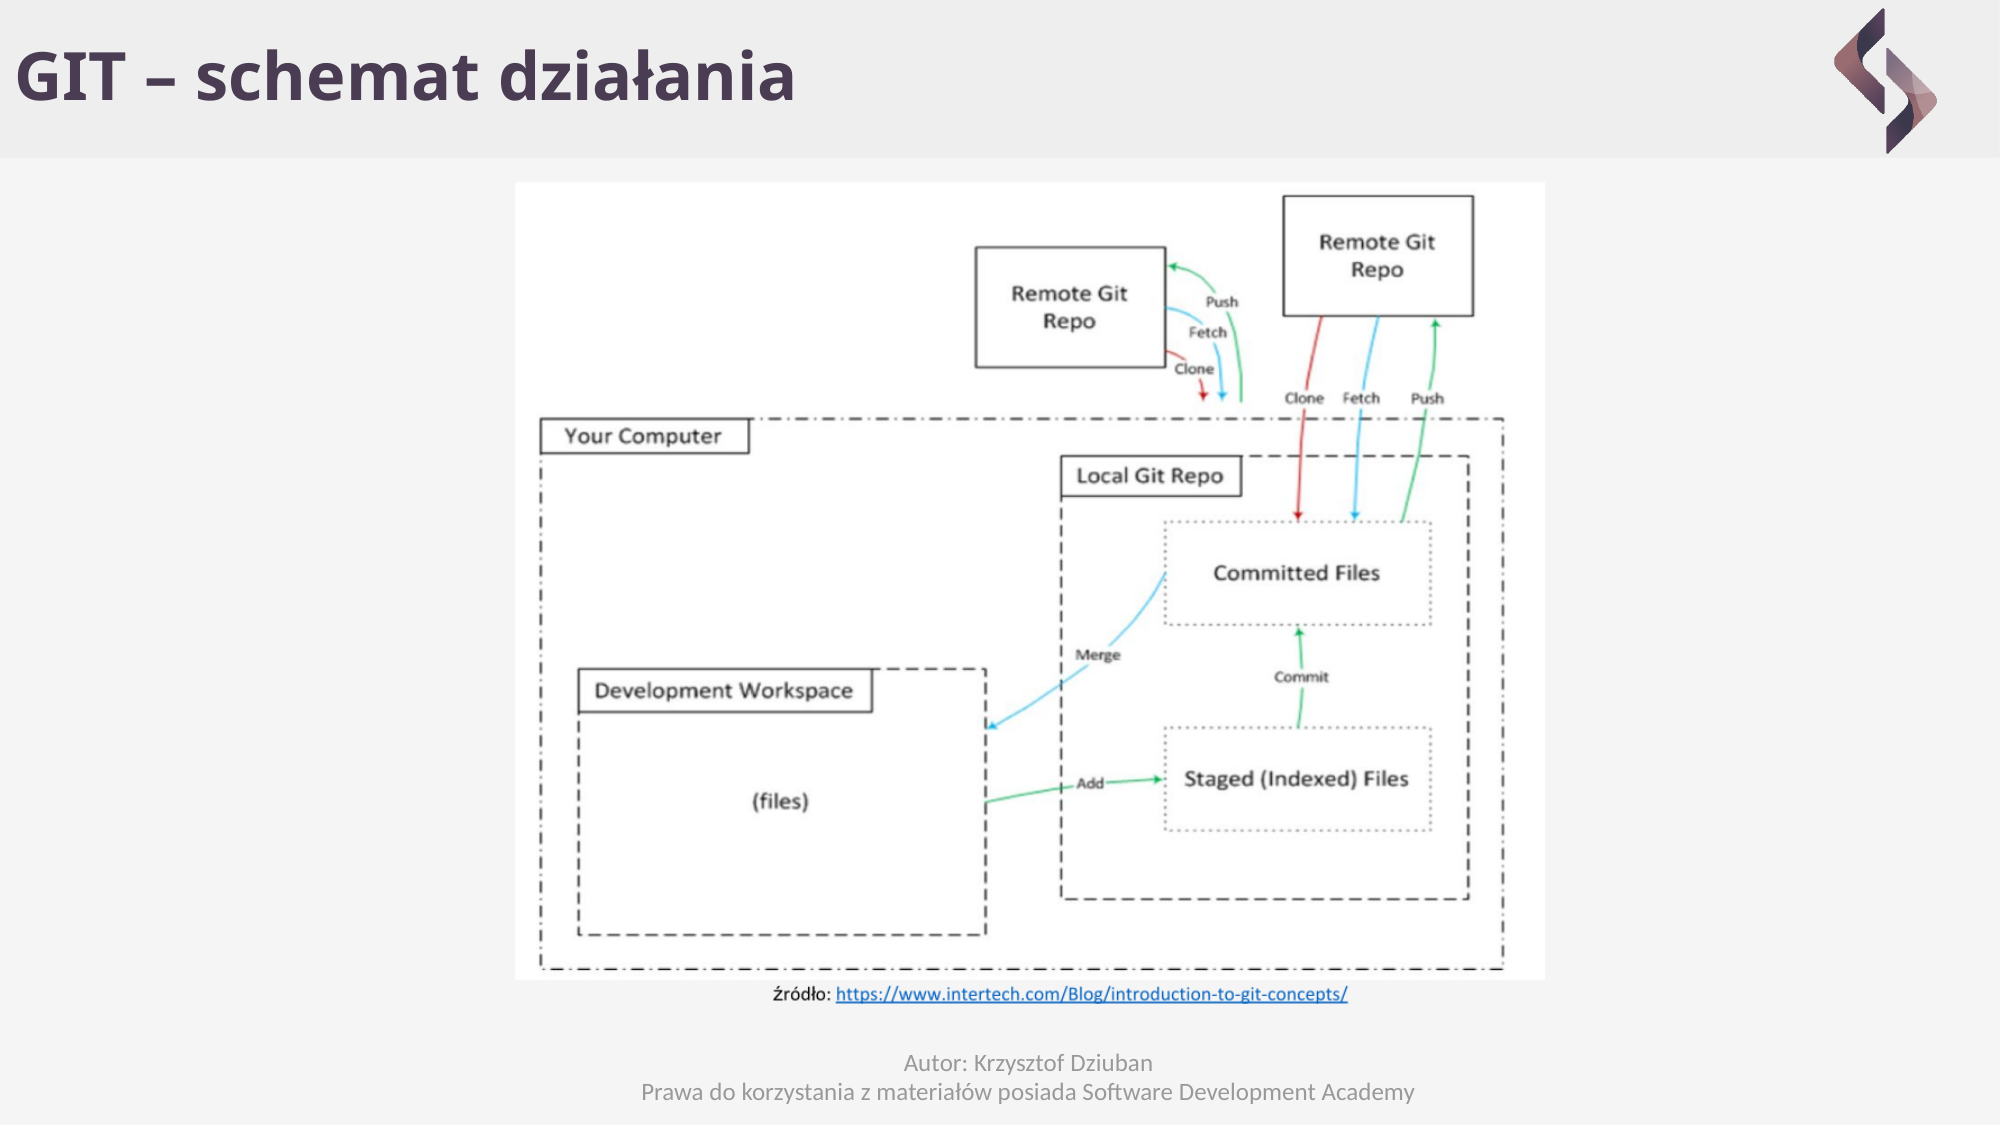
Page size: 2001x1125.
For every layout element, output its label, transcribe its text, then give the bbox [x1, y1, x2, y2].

picture [507, 179, 1546, 1006]
text_box GIT – schemat działania [0, 0, 1787, 158]
picture [1787, 0, 2001, 166]
text_box Autor: Krzysztof Dziuban Prawa do korzystania z materiałów posiada Software Development Academy [467, 1046, 1590, 1106]
